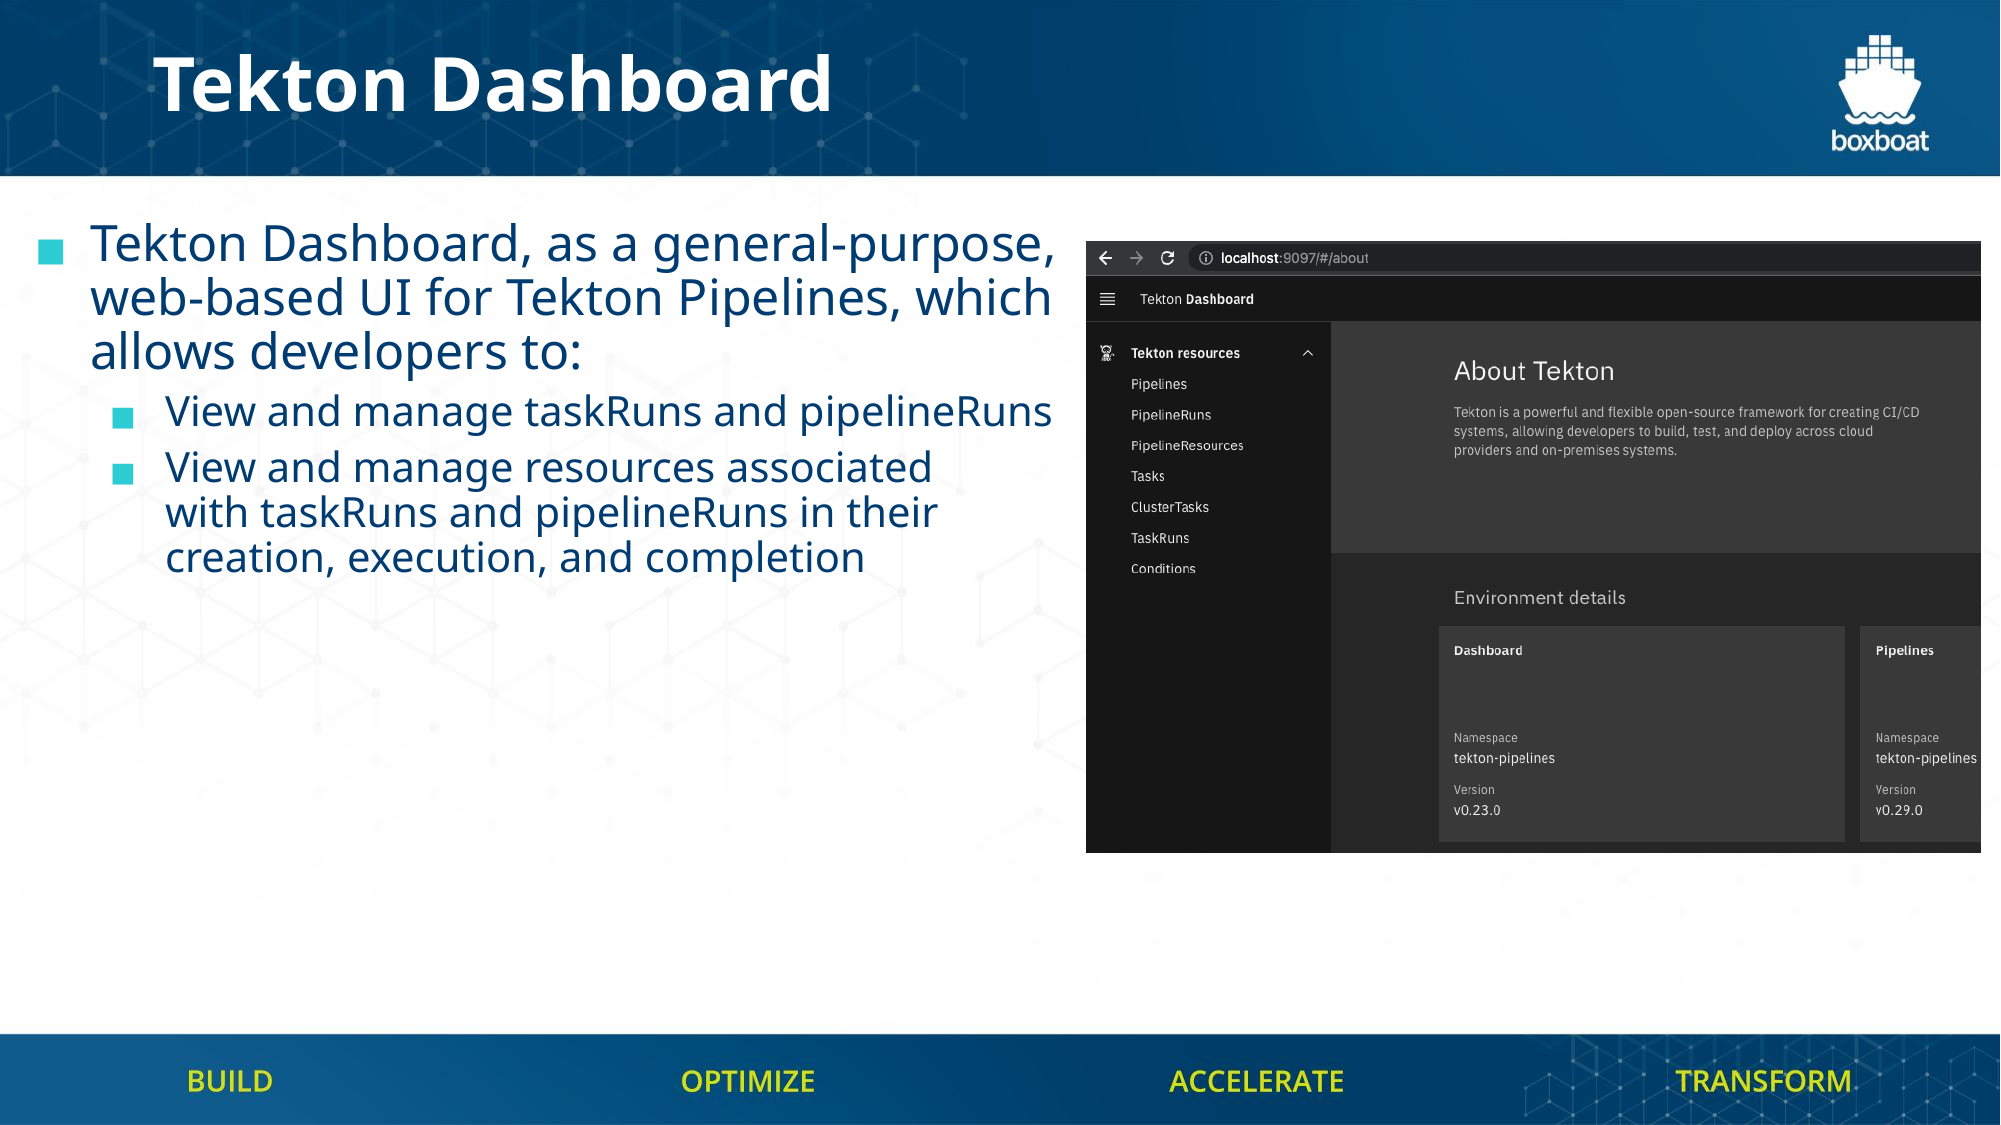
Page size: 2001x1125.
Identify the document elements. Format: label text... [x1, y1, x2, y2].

picture [0, 0, 2000, 1125]
title Tekton Dashboard [137, 0, 1863, 175]
list Tekton Dashboard, as a general-purpose, web-based UI for Tekton Pipelines, which allows developers to: View and manage taskRuns and pipelineRuns View and manage resources associated with taskRuns and pipelineRuns in their creation, execution, and completion [0, 211, 1104, 1007]
